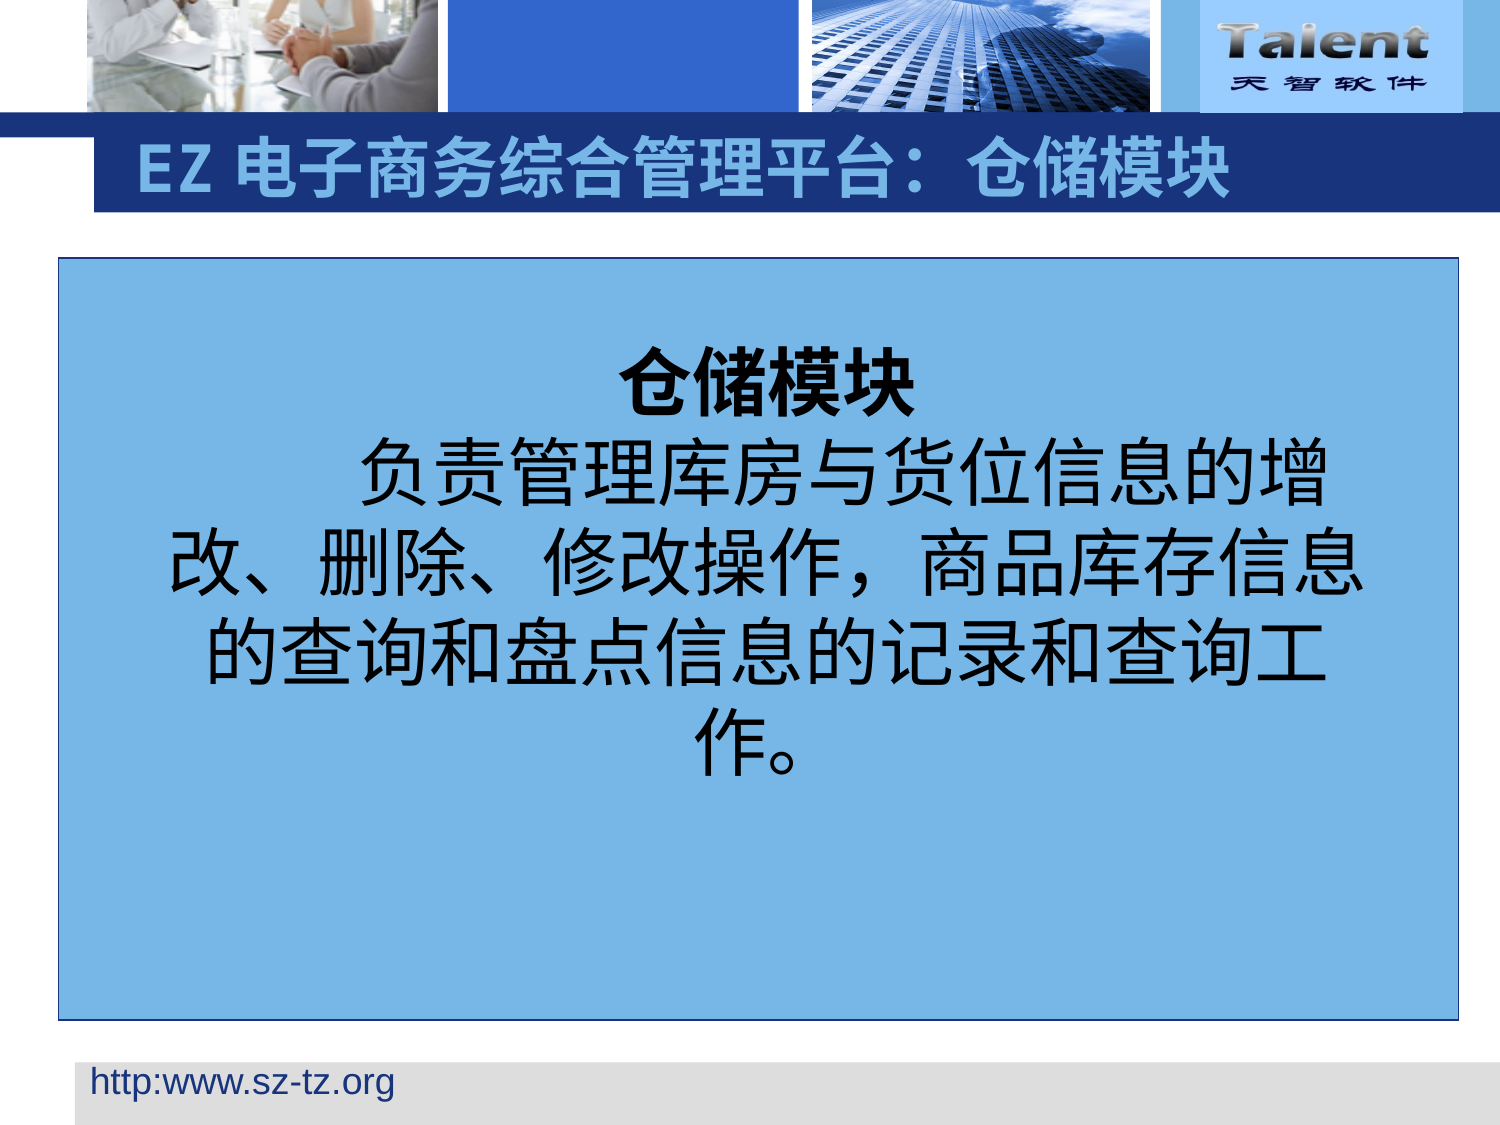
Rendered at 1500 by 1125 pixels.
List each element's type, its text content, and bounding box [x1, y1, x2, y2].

picture [1200, 0, 1463, 113]
text_box [58, 257, 1459, 1021]
picture [87, 0, 438, 112]
text_box 仓储模块 负责管理库房与货位信息的增改、删除、修改操作，商品库存信息的查询和盘点信息的记录和查询工作。 [140, 328, 1395, 973]
picture [812, 0, 1150, 112]
title EZ电子商务综合管理平台：仓储模块 [120, 120, 1400, 213]
